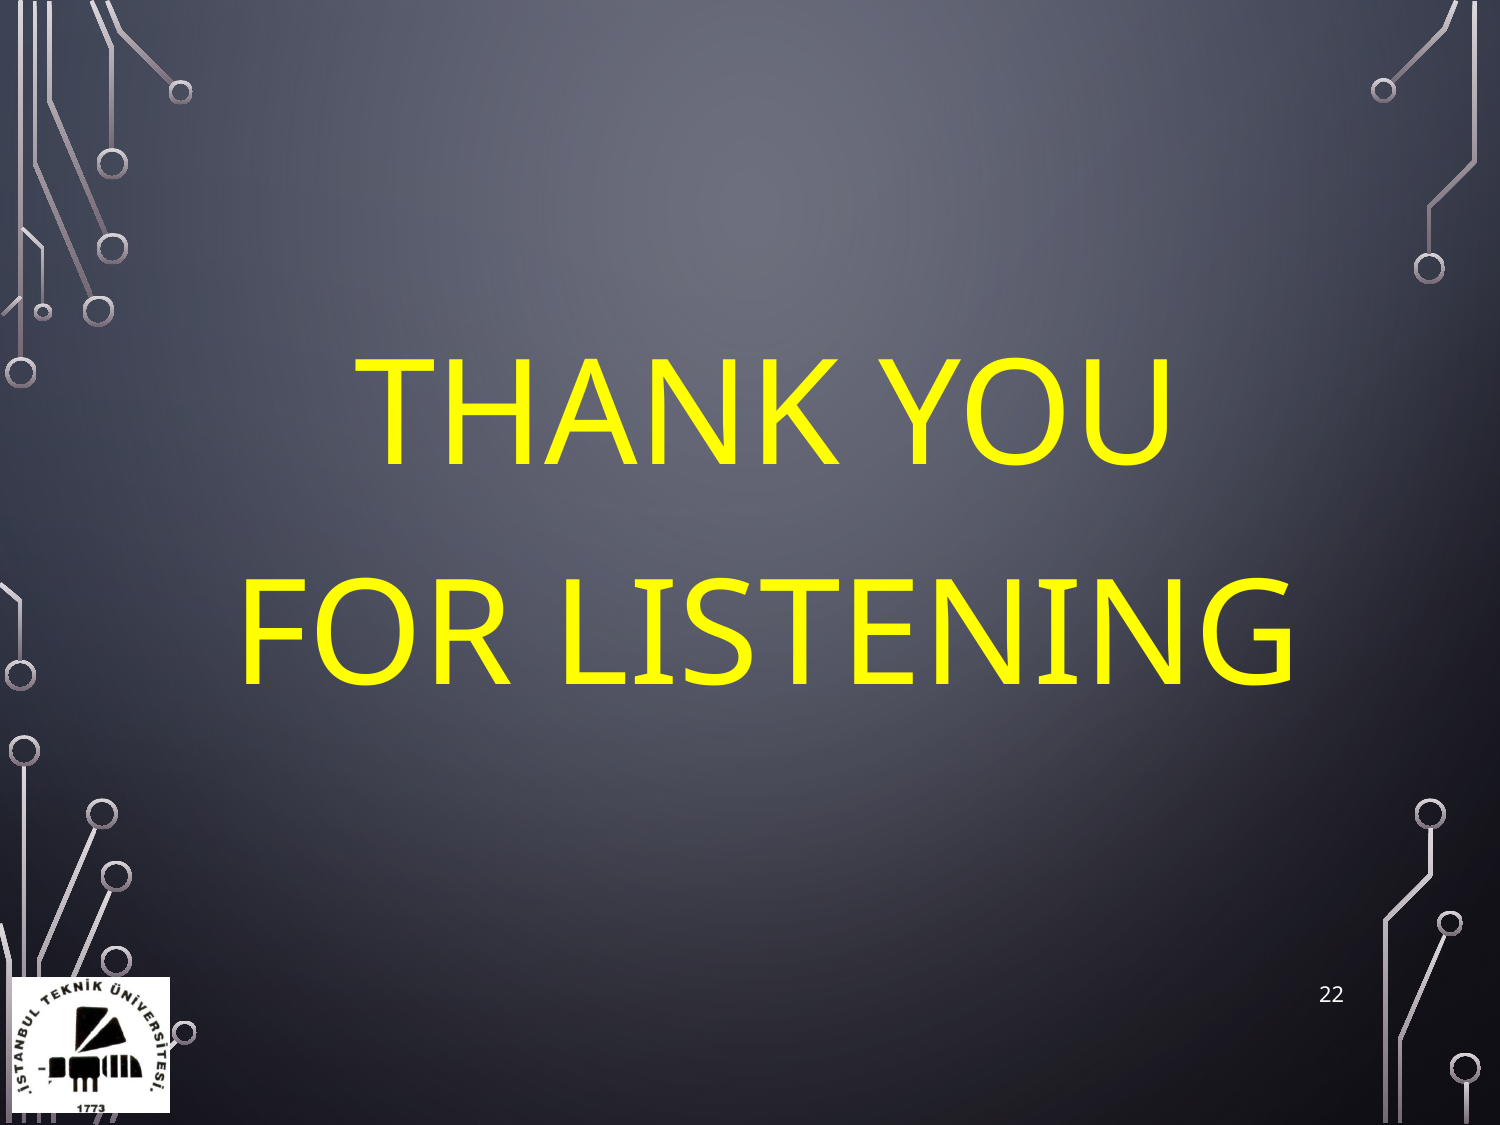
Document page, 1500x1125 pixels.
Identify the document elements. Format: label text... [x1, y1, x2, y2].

slide_number 22 [1264, 965, 1360, 1025]
list THANK YOU FOR LISTENING [125, 275, 1344, 856]
picture [12, 977, 170, 1113]
